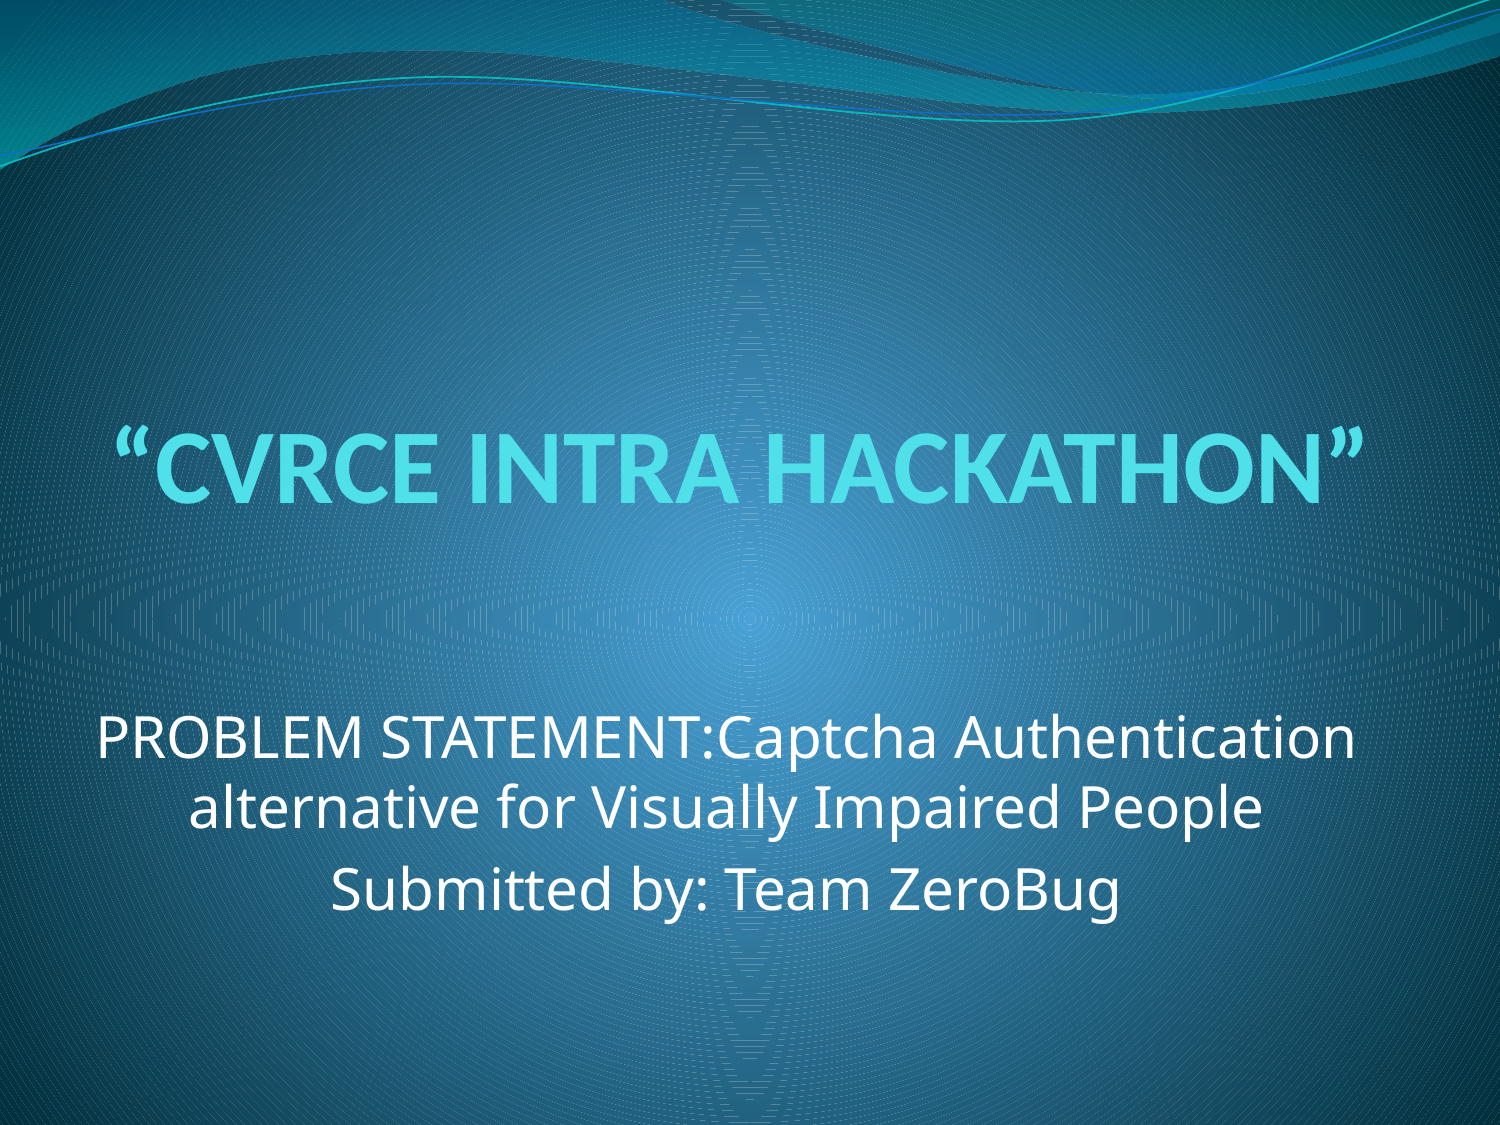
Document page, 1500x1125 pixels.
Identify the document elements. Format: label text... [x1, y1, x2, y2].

subtitle PROBLEM STATEMENT:Captcha Authentication alternative for Visually Impaired People Submitted by: Team ZeroBug [87, 529, 1376, 818]
title “CVRCE INTRA HACKATHON” [87, 290, 1376, 525]
